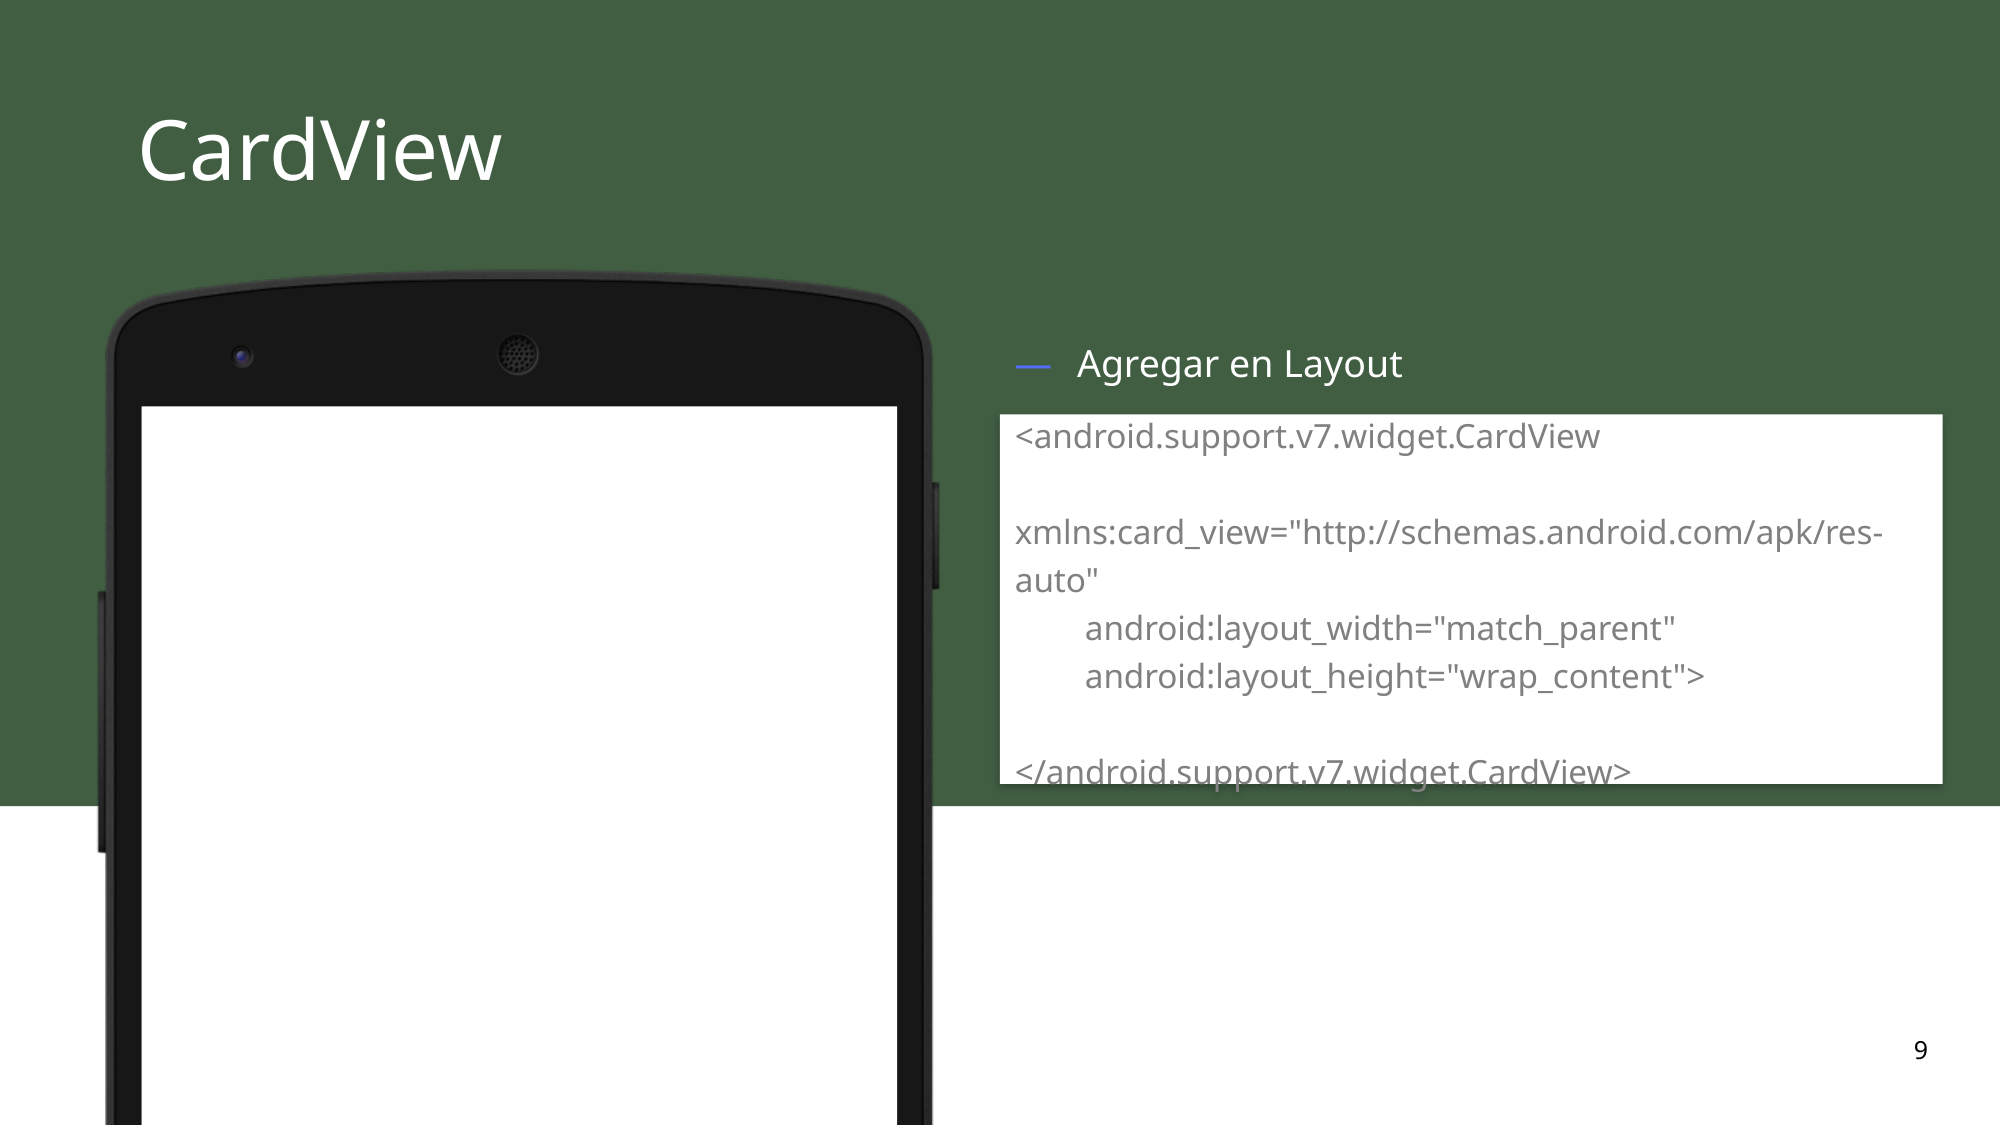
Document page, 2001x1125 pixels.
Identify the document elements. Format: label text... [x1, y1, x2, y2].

text_box Agregar en Layout [999, 310, 2000, 393]
slide_number 9 [1851, 1021, 1943, 1082]
text_box [0, 0, 2000, 807]
text_box CardView [122, 90, 1172, 205]
picture [75, 249, 967, 1125]
text_box <android.support.v7.widget.CardView xmlns:card_view="http://schemas.android.com/apk/res-auto" android:layout_width="match_parent" android:layout_height="wrap_content"> </android.support.v7.widget.CardView> [999, 413, 1944, 785]
